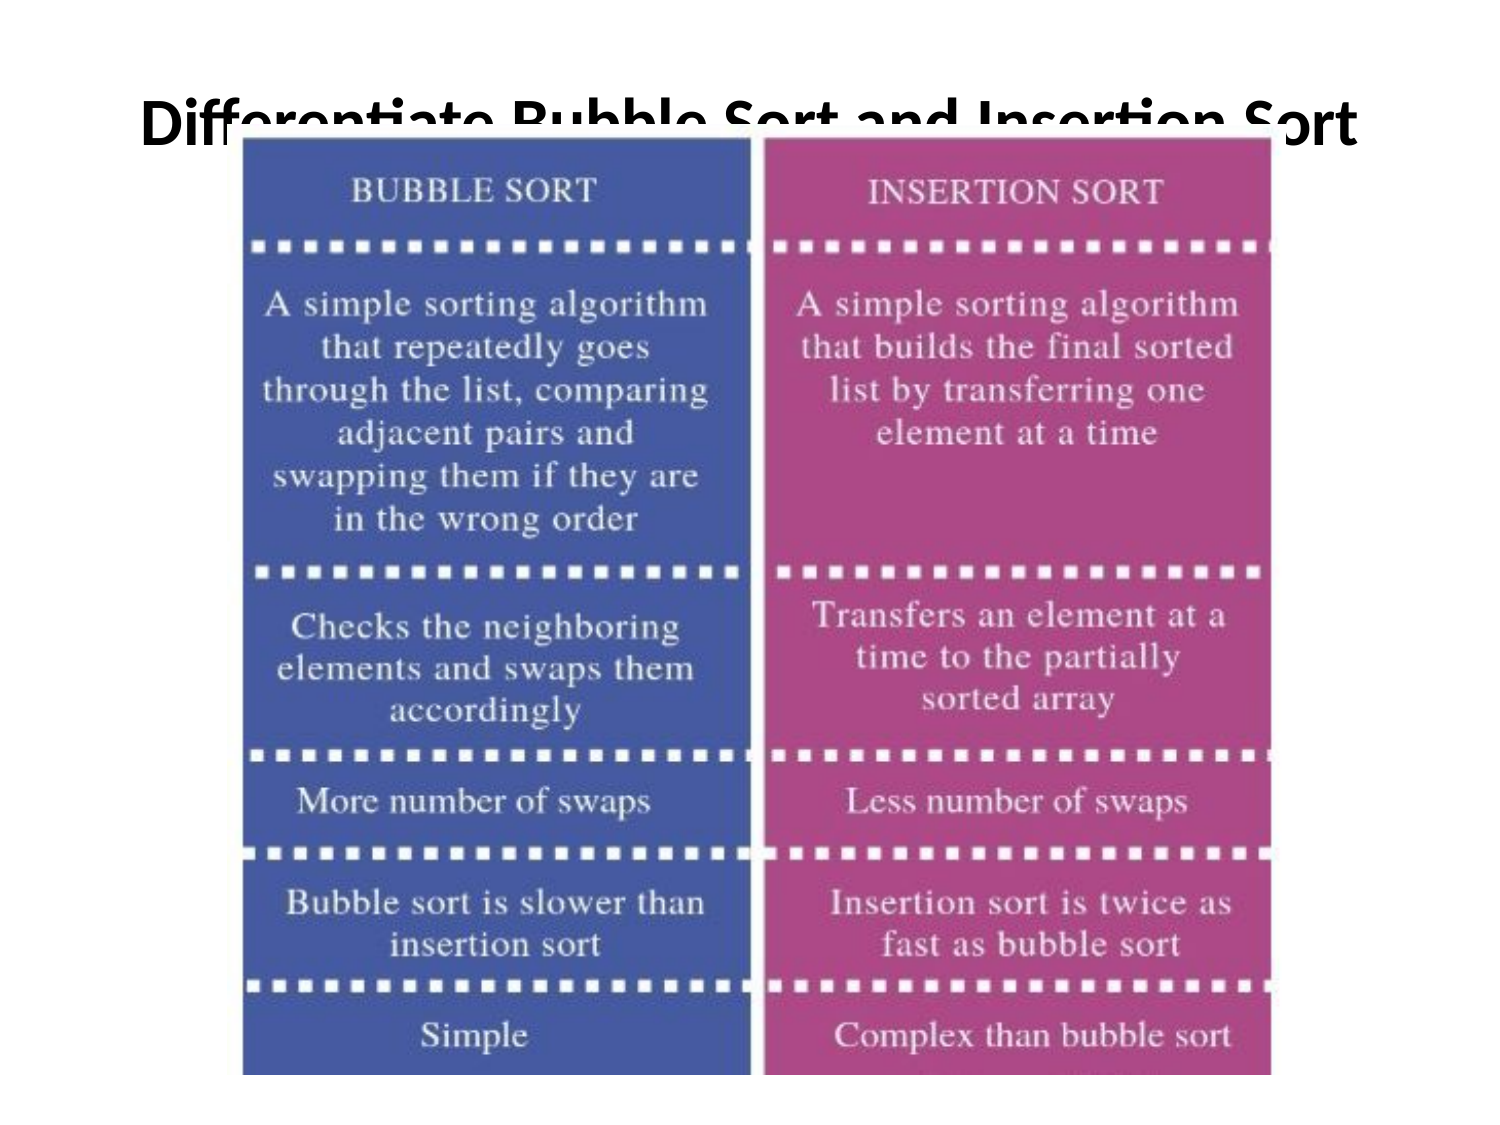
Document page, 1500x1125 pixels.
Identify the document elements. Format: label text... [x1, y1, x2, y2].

title Differentiate Bubble Sort and Insertion Sort [112, 50, 1388, 188]
picture [226, 124, 1286, 1076]
